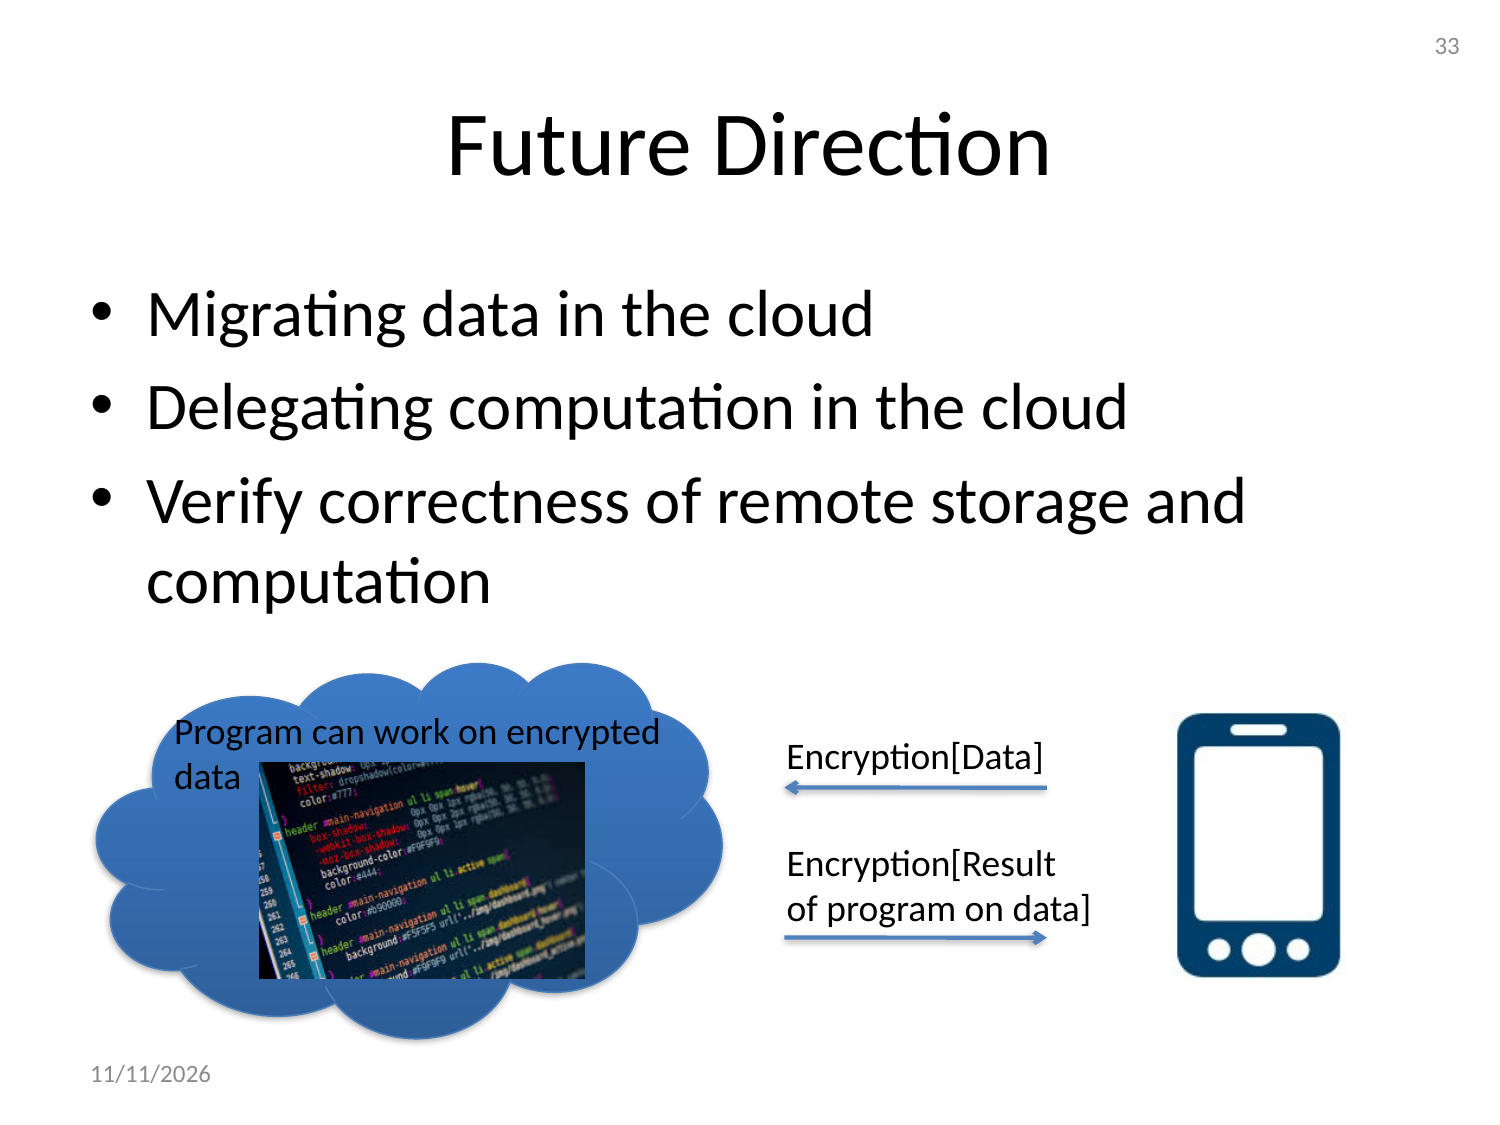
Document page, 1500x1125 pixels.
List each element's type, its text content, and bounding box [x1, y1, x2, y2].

slide_number 33 [1125, 15, 1475, 75]
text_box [96, 662, 1500, 1038]
list Migrating data in the cloud Delegating computation in the cloud Verify correctness of remote storage and computation [75, 262, 1425, 1005]
title Future Direction [75, 45, 1425, 233]
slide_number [75, 1042, 425, 1103]
